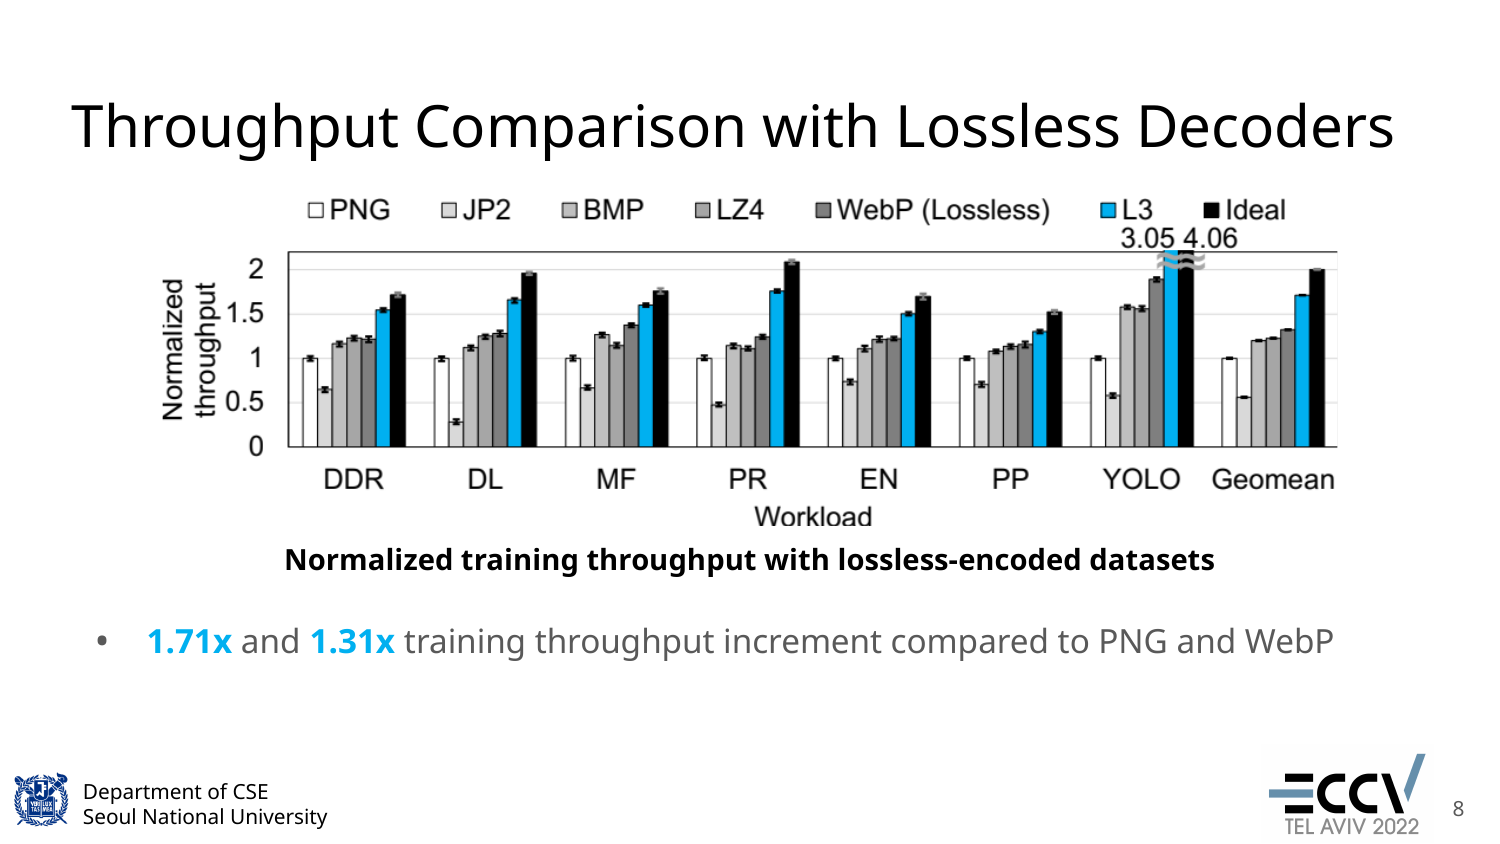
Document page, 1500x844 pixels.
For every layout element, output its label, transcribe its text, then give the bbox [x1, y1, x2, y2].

title Throughput Comparison with Lossless Decoders [56, 80, 1444, 169]
picture [1261, 754, 1434, 843]
picture [13, 771, 69, 827]
picture [162, 196, 1338, 526]
slide_number 8 [1389, 777, 1480, 842]
text_box Normalized training throughput with lossless-encoded datasets [162, 533, 1338, 584]
list 1.71x and 1.31x training throughput increment compared to PNG and WebP [56, 592, 1444, 754]
